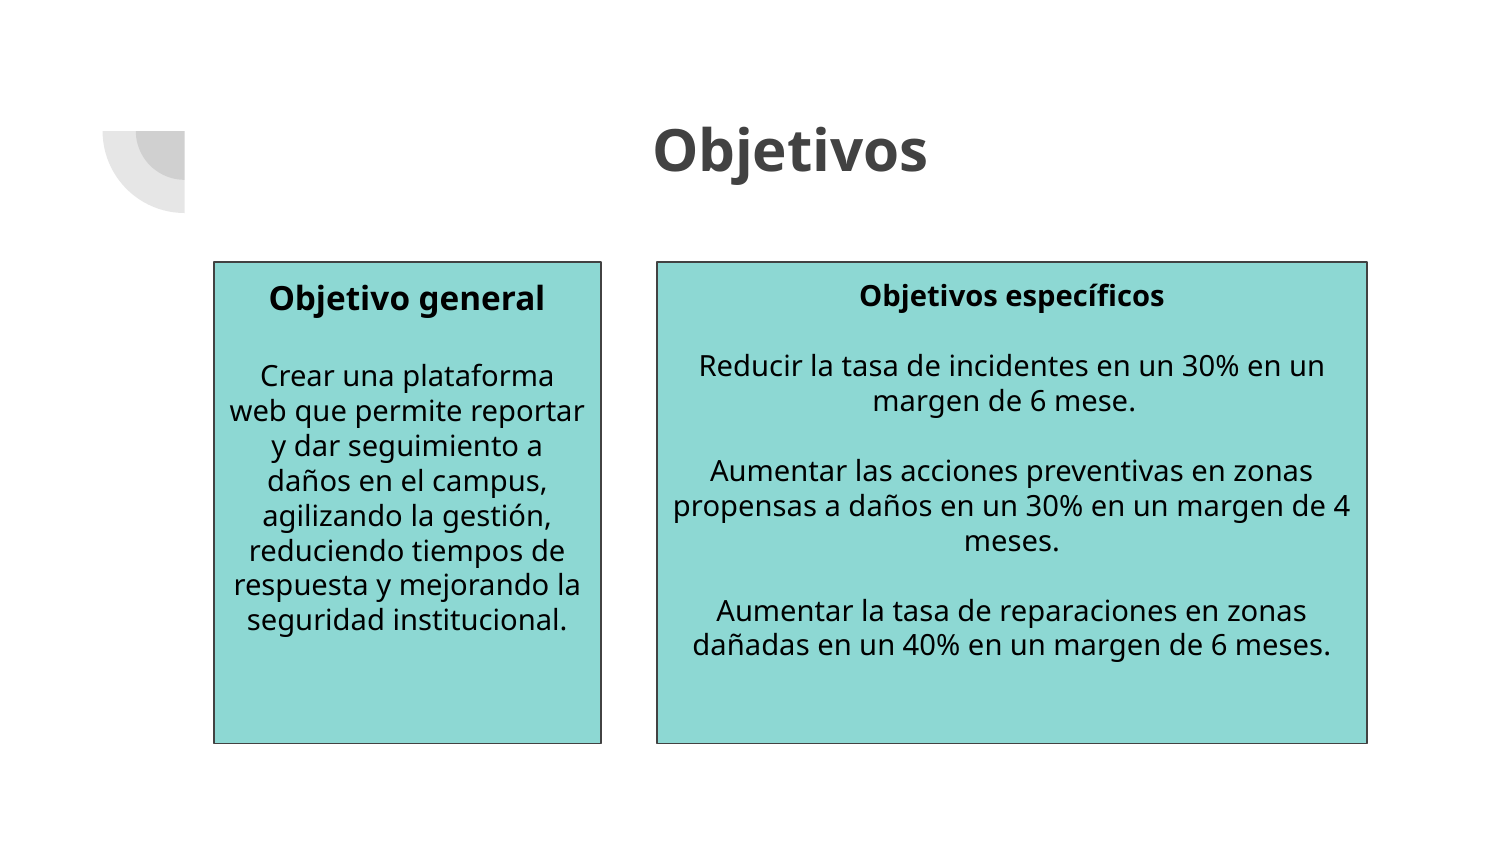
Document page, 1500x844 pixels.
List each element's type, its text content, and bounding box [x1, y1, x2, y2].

title Objetivos [213, 98, 1368, 263]
text_box Objetivos específicos Reducir la tasa de incidentes en un 30% en un margen de 6 mese. Aumentar las acciones preventivas en zonas propensas a daños en un 30% en un margen de 4 meses. Aumentar la tasa de reparaciones en zonas dañadas en un 40% en un margen de 6 meses. [656, 262, 1368, 744]
text_box Objetivo general Crear una plataforma web que permite reportar y dar seguimiento a daños en el campus, agilizando la gestión, reduciendo tiempos de respuesta y mejorando la seguridad institucional. [213, 262, 601, 744]
